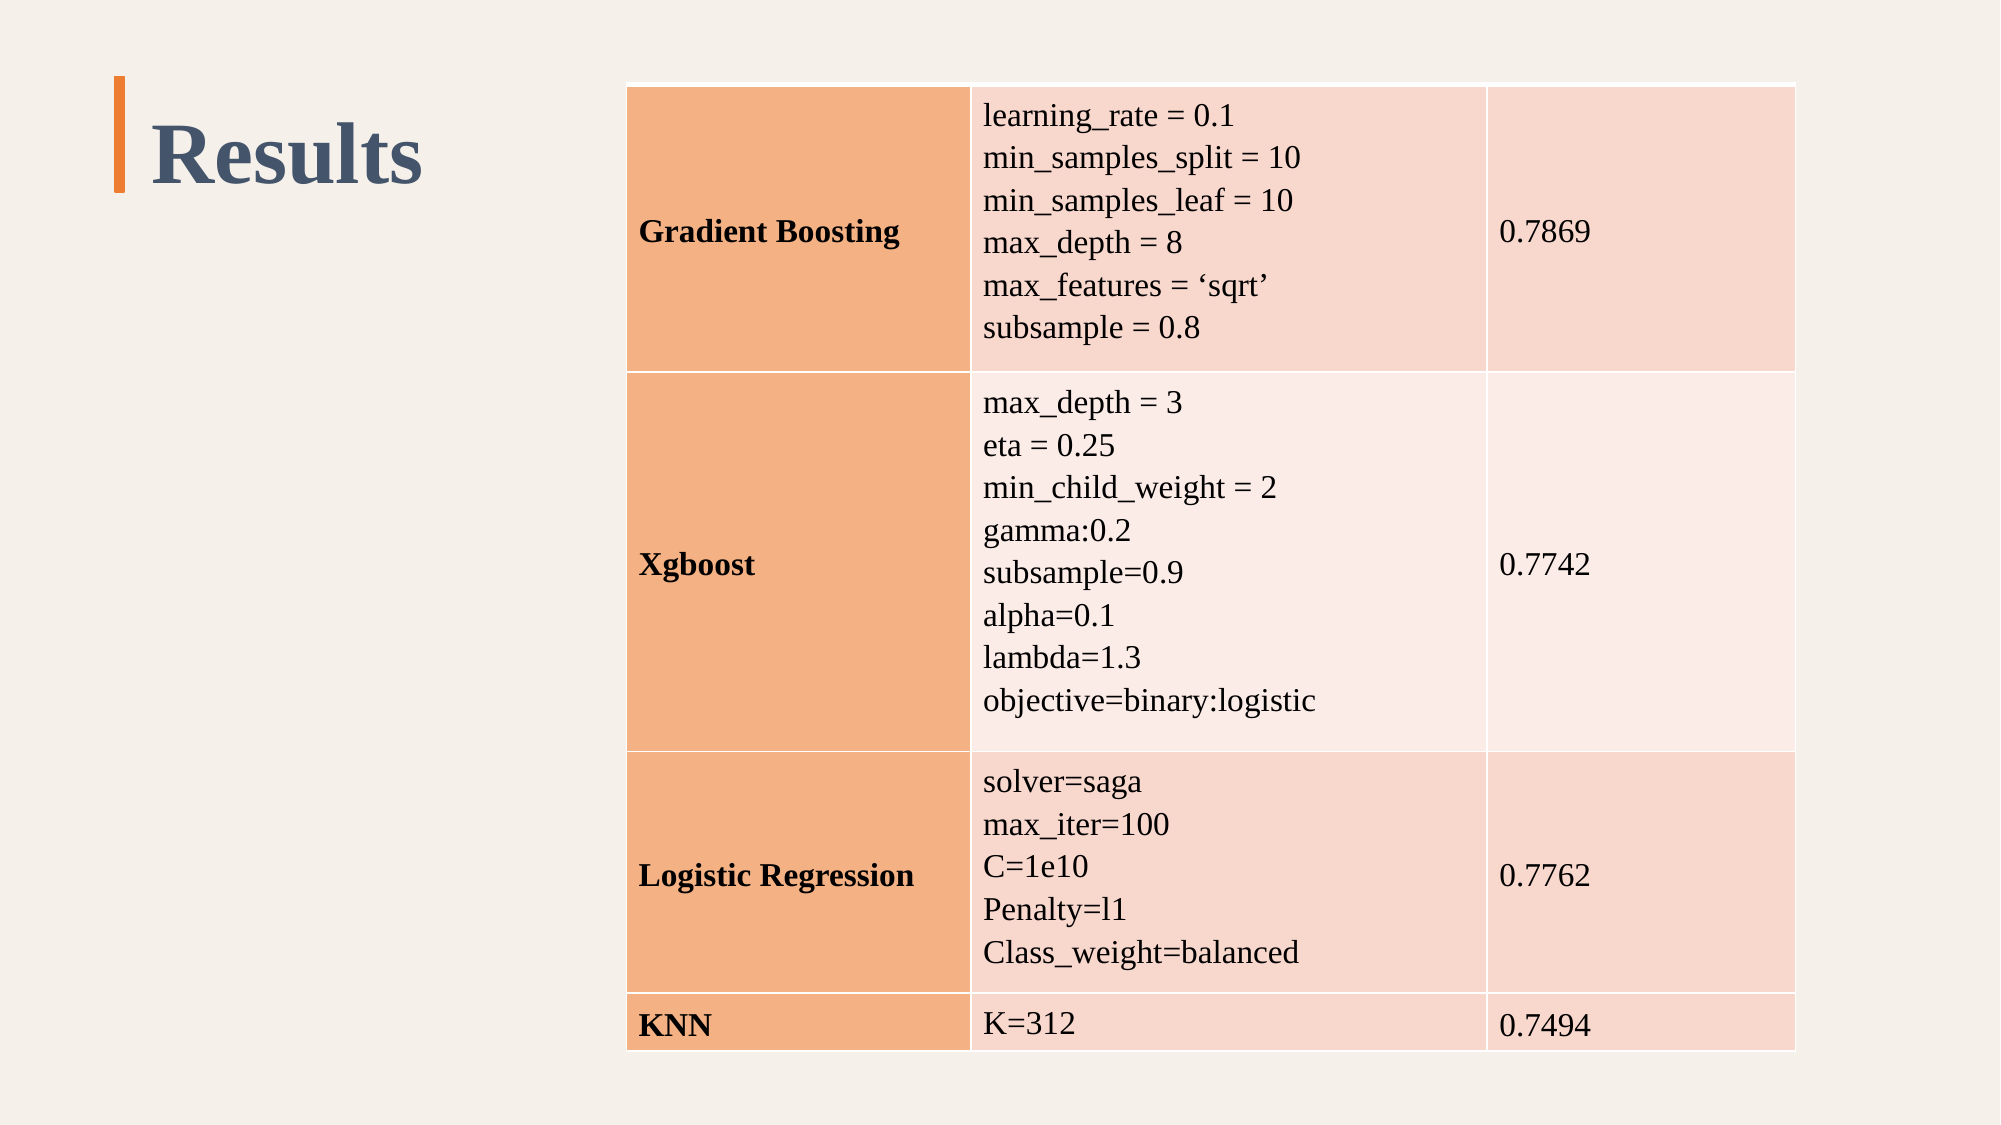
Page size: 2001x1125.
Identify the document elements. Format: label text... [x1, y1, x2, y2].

table_cell max_depth = 3 eta = 0.25 min_child_weight = 2 gamma:0.2 subsample=0.9 alpha=0.1 lambda=1.3 objective=binary:logistic [972, 373, 1486, 751]
text_box [114, 76, 125, 192]
table_cell K=312 [972, 994, 1486, 1050]
table_cell solver=saga max_iter=100 C=1e10 Penalty=l1 Class_weight=balanced [972, 752, 1486, 992]
table_header 0.7869 [1488, 87, 1795, 371]
table_header learning_rate = 0.1 min_samples_split = 10 min_samples_leaf = 10 max_depth = 8 max_features = ‘sqrt’ subsample = 0.8 [972, 87, 1486, 371]
table_cell KNN [627, 994, 970, 1050]
table_cell Logistic Regression [627, 752, 970, 992]
table_header Gradient Boosting [627, 87, 970, 371]
table_cell 0.7494 [1488, 994, 1795, 1050]
table_cell 0.7742 [1488, 373, 1795, 751]
table_cell Xgboost [627, 373, 970, 751]
text_box Results [136, 28, 1784, 216]
table_cell 0.7762 [1488, 752, 1795, 992]
